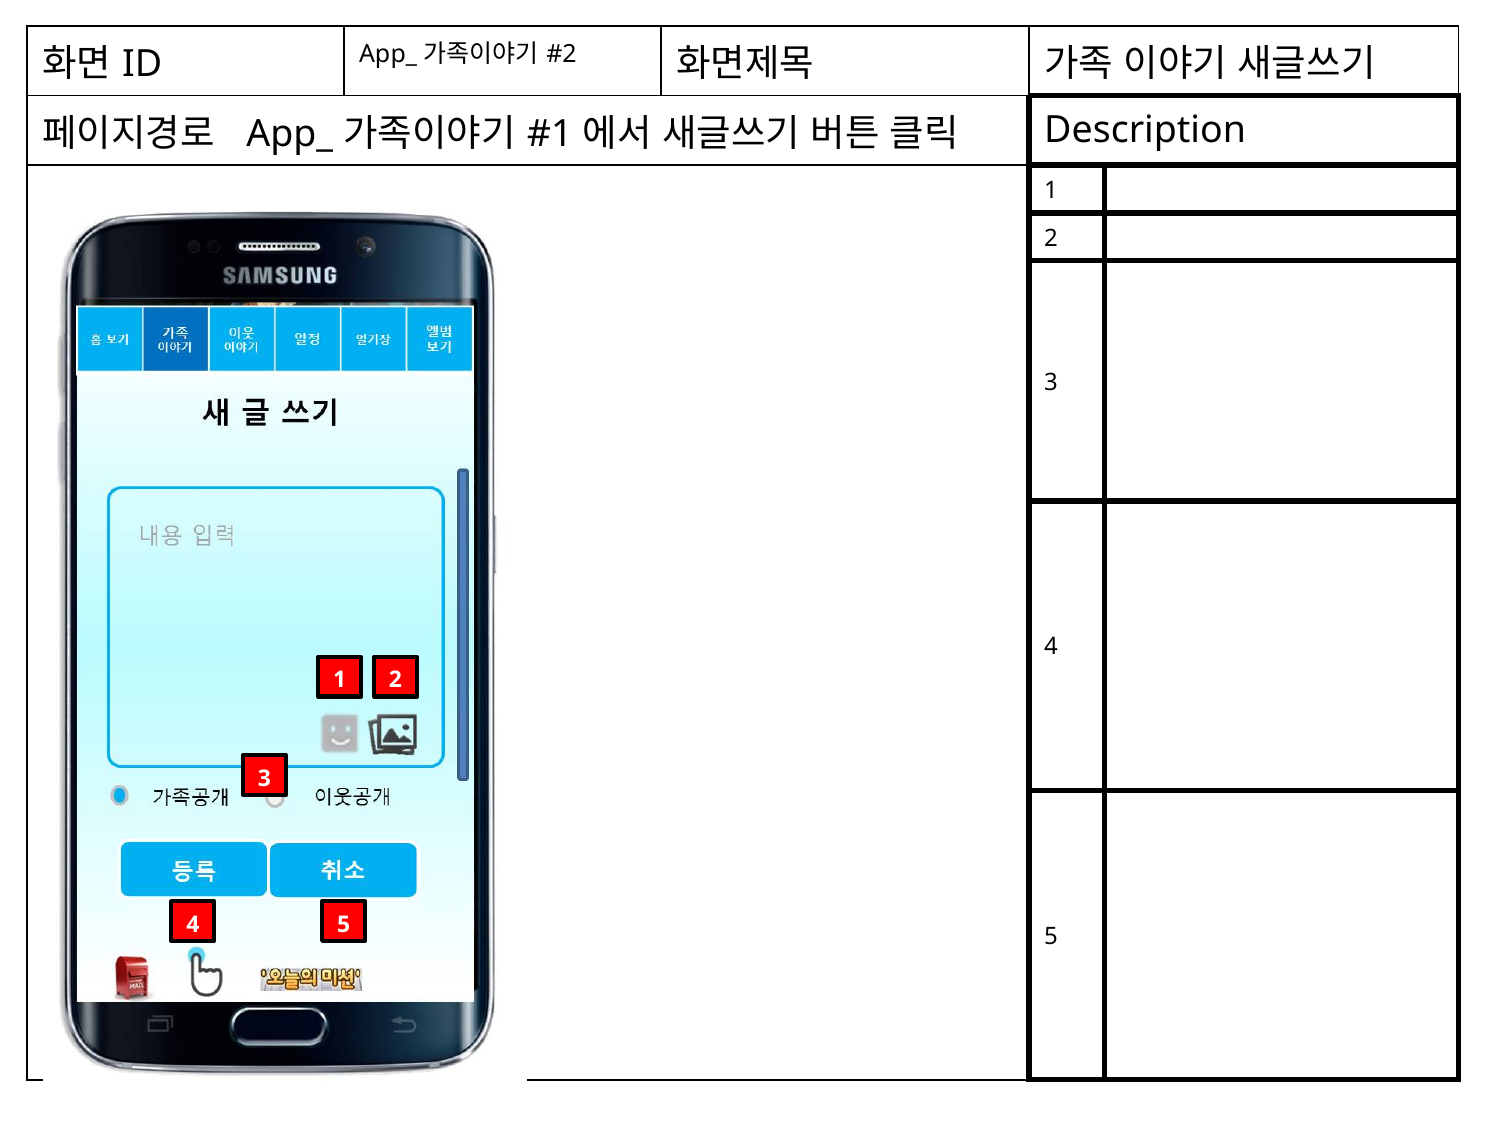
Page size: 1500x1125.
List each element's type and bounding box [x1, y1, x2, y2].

table_cell [1032, 168, 1102, 210]
table_cell [1107, 504, 1456, 788]
table_header [662, 27, 1028, 95]
table_header [28, 27, 343, 95]
table_header [1030, 27, 1458, 93]
table_cell [28, 166, 1026, 1079]
table_cell [1032, 263, 1102, 498]
table_cell [1107, 216, 1456, 258]
table_cell [1032, 216, 1102, 258]
table_cell [1032, 504, 1102, 788]
table_cell [1032, 98, 1456, 162]
table_cell [28, 96, 1026, 164]
table_cell [1107, 168, 1456, 210]
picture [43, 172, 527, 1089]
table_cell [1032, 793, 1102, 1077]
table_cell [1107, 793, 1456, 1077]
table_cell [1107, 263, 1456, 498]
table_header [345, 27, 660, 95]
